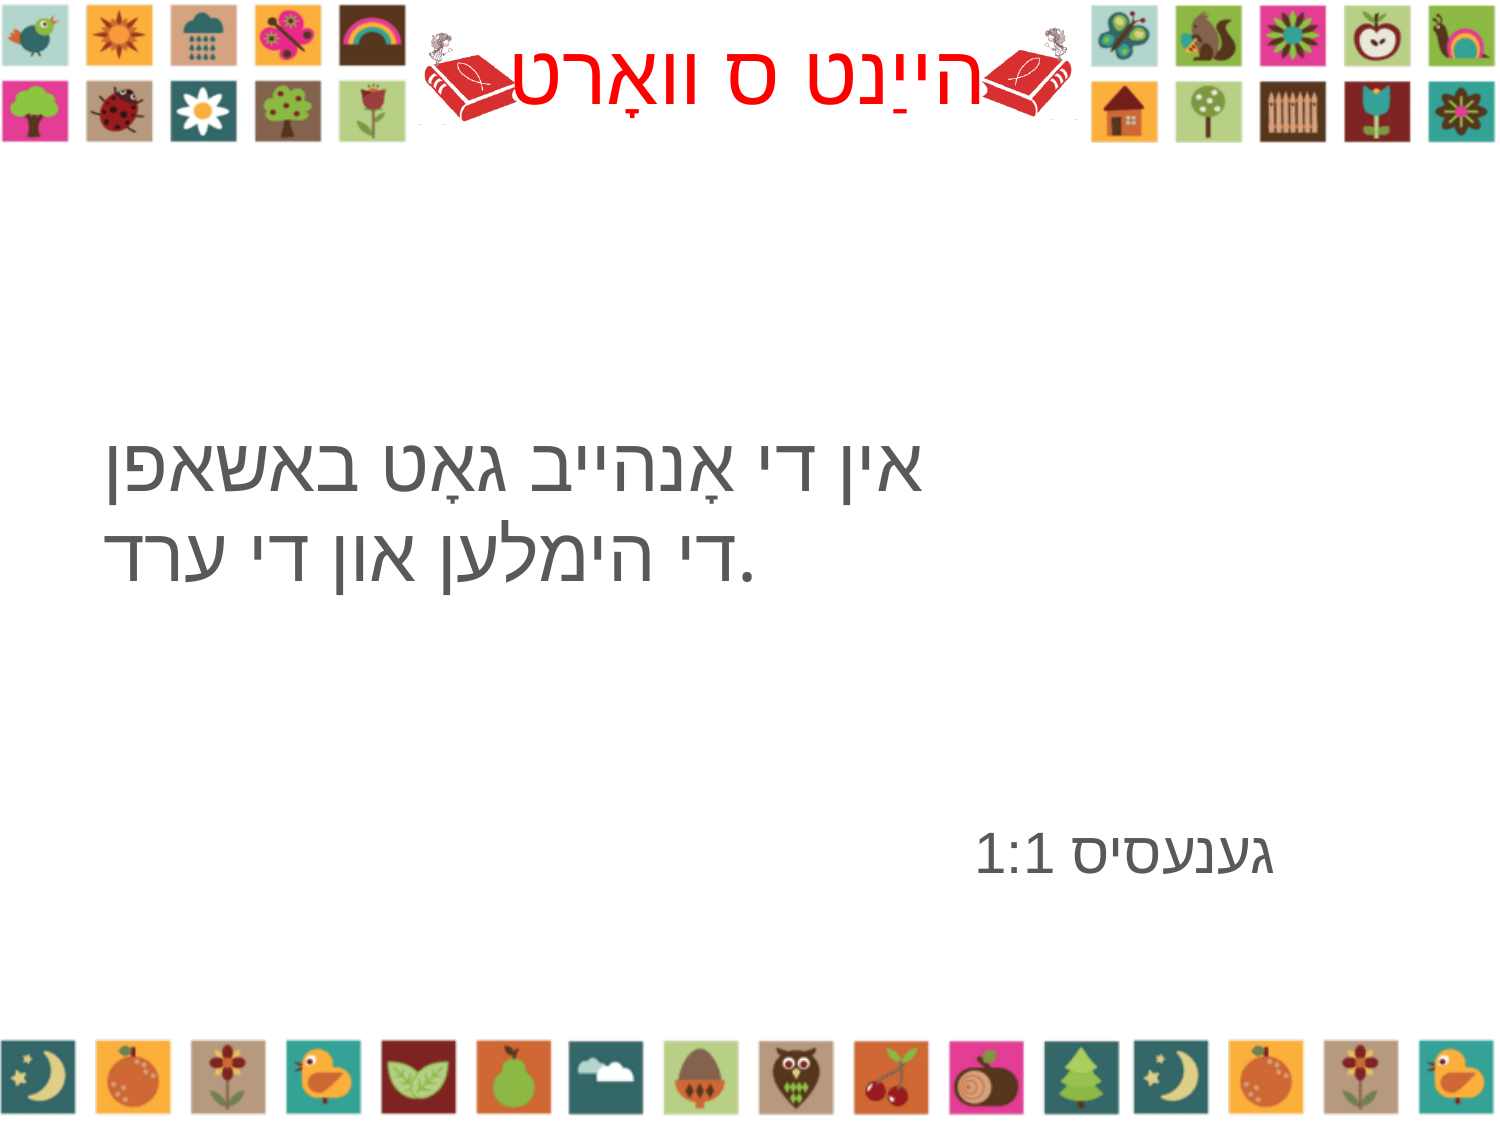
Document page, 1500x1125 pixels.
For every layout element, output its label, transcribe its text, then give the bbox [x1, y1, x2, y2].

picture [950, 3, 1500, 150]
picture [0, 3, 550, 150]
text_box גענעסיס 1:1 [808, 807, 1441, 893]
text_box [0, 1028, 1500, 1118]
text_box הייַנט ס וואָרט [425, 13, 1077, 129]
text_box אין די אָנהייב גאָט באשאפן די הימלען און די ערד. [88, 409, 1436, 604]
